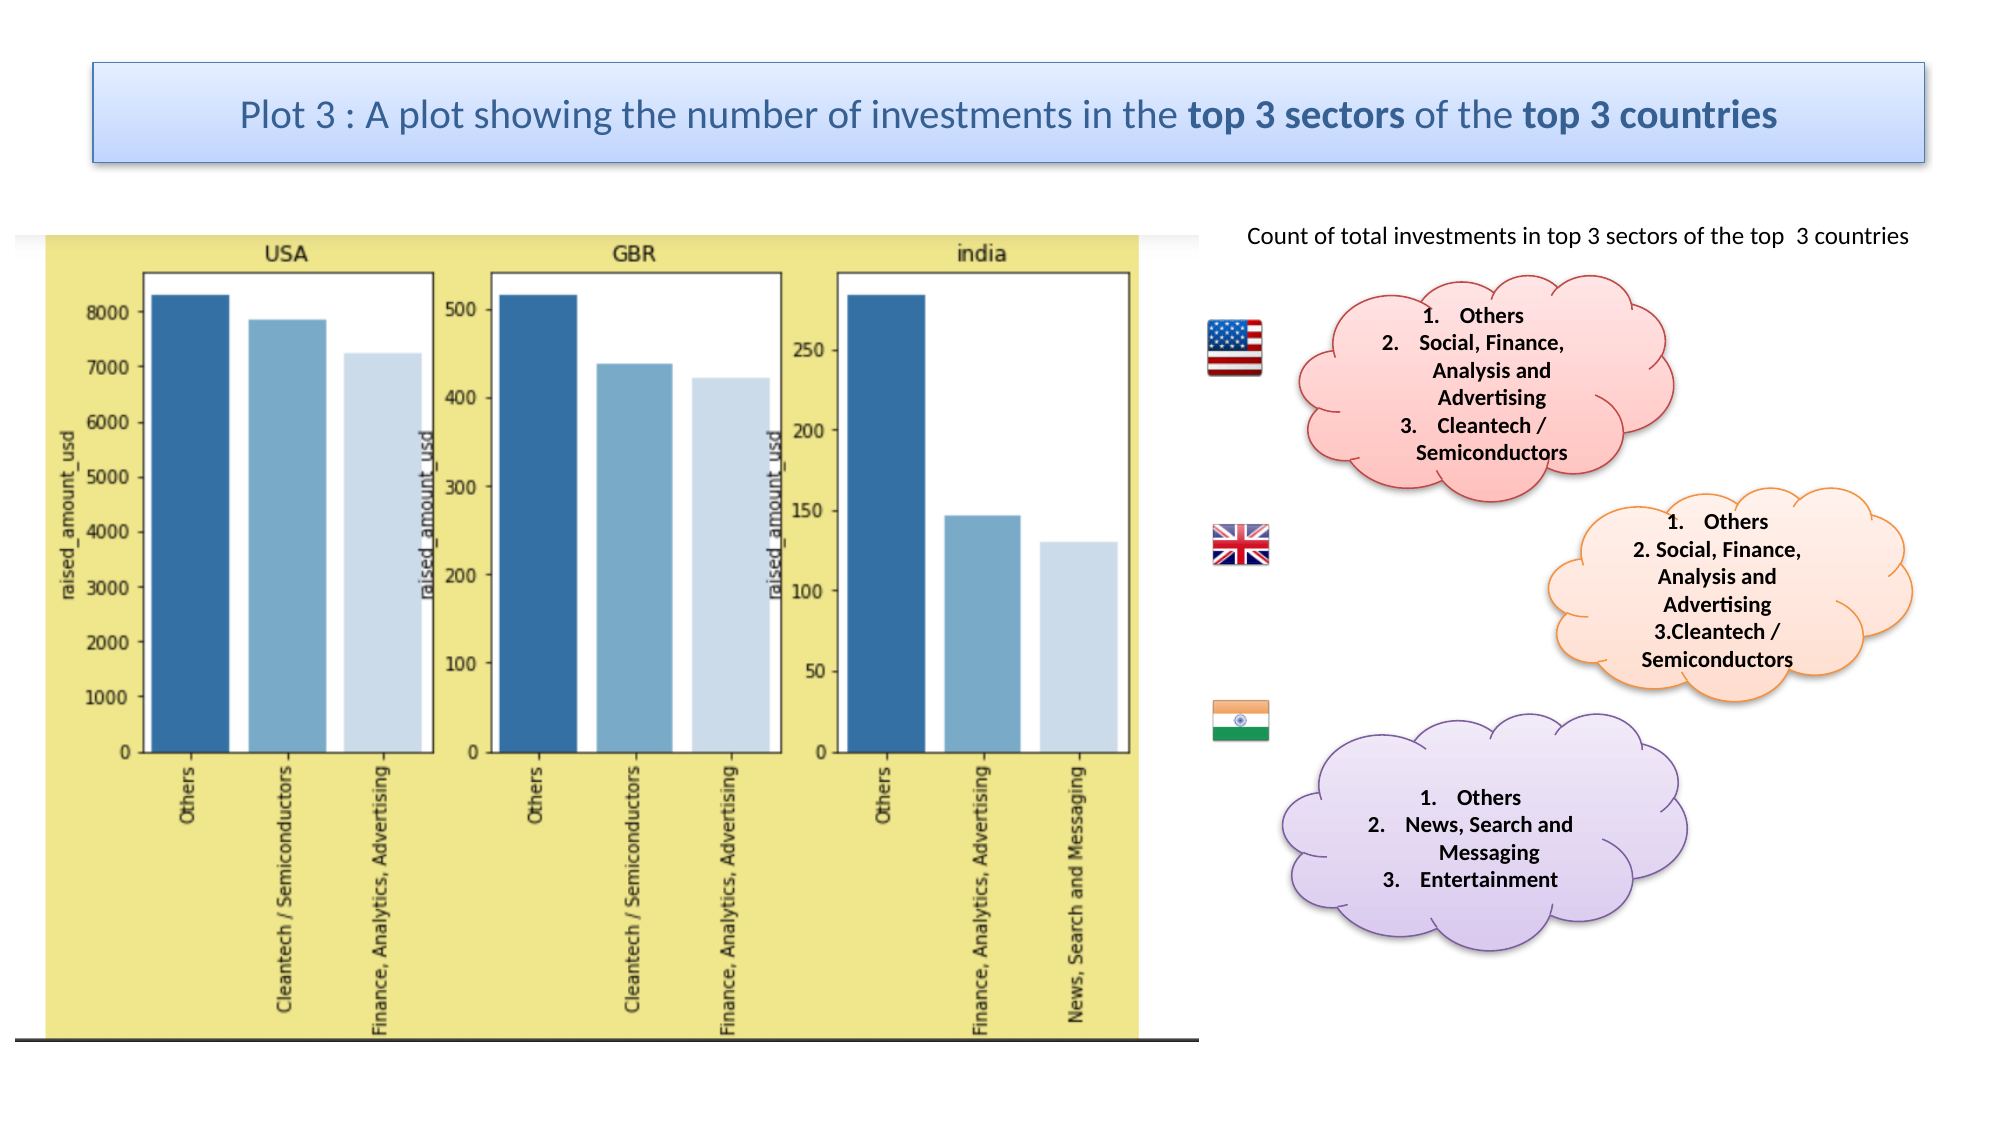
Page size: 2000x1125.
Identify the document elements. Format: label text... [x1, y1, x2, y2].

picture [1206, 318, 1265, 377]
picture [1212, 692, 1270, 751]
text_box Others News, Search and Messaging Entertainment [1281, 713, 1689, 952]
picture [15, 234, 1200, 1043]
text_box Others Social, Finance, Analysis and Advertising Cleantech / Semiconductors [1298, 274, 1675, 503]
picture [1212, 516, 1270, 574]
title Plot 3 : A plot showing the number of investments in the top 3 sectors of the top 3 countries [92, 62, 1925, 163]
text_box Others 2. Social, Finance, Analysis and Advertising 3.Cleantech / Semiconductors [1547, 487, 1914, 703]
text_box Count of total investments in top 3 sectors of the top 3 countries [1212, 212, 1946, 258]
